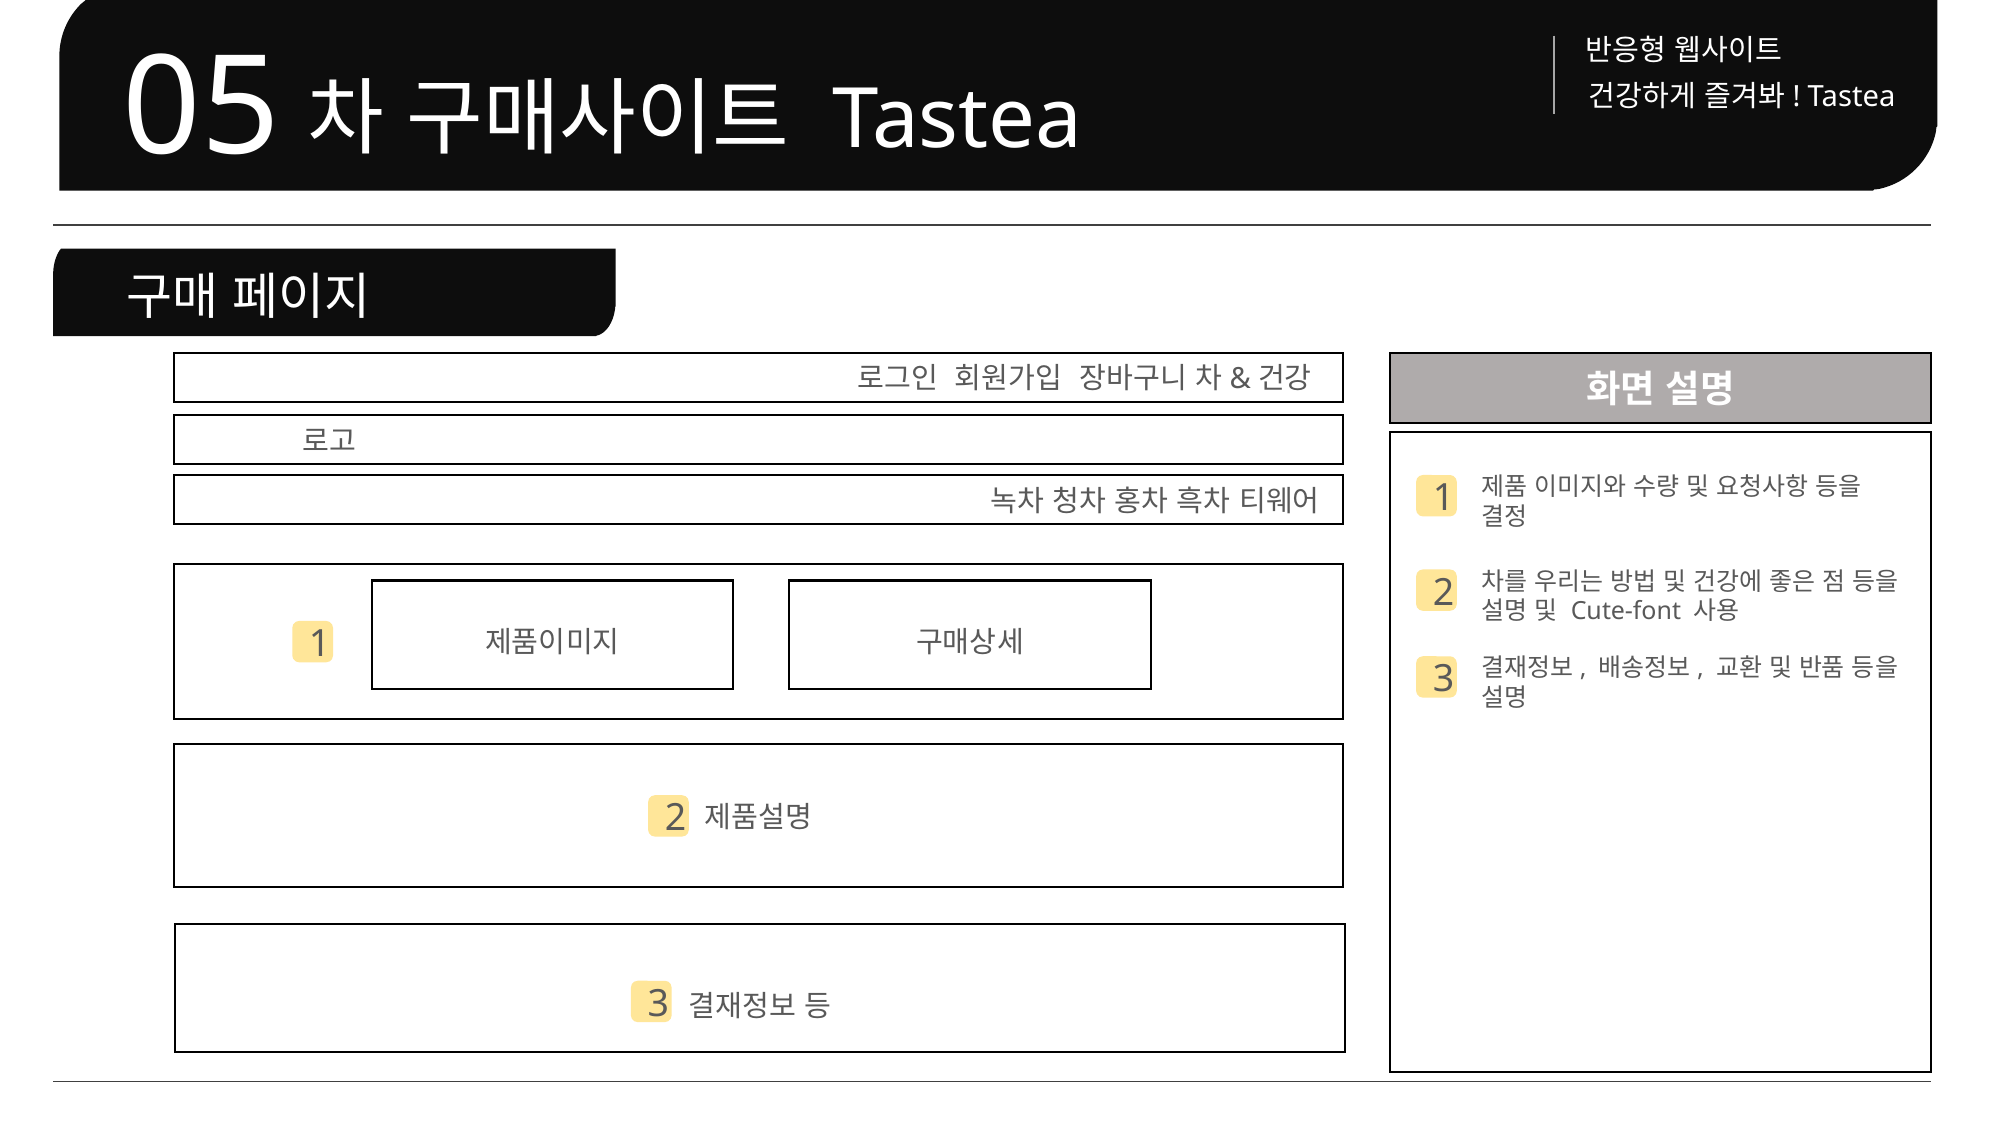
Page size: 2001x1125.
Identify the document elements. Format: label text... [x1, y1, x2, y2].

text_box 구매상세 [788, 579, 1152, 690]
text_box 로고 [173, 414, 1344, 465]
text_box 녹차 청차 홍차 흑차 티웨어 [173, 474, 1344, 525]
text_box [1416, 463, 1924, 541]
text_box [1416, 557, 1924, 635]
text_box 1 [291, 619, 335, 664]
text_box 로그인 회원가입 장바구니 차&건강 [173, 352, 1344, 403]
text_box 제품이미지 [371, 579, 734, 690]
text_box 제품설명 [173, 743, 1344, 888]
text_box [173, 563, 1344, 720]
text_box 3 [629, 979, 673, 1024]
text_box 화면 설명 [1389, 352, 1932, 424]
text_box 결재정보 등 [174, 923, 1346, 1053]
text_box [59, 0, 1938, 191]
text_box 2 [647, 794, 690, 838]
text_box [53, 248, 616, 337]
text_box [1389, 431, 1932, 1073]
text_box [1416, 644, 1924, 722]
